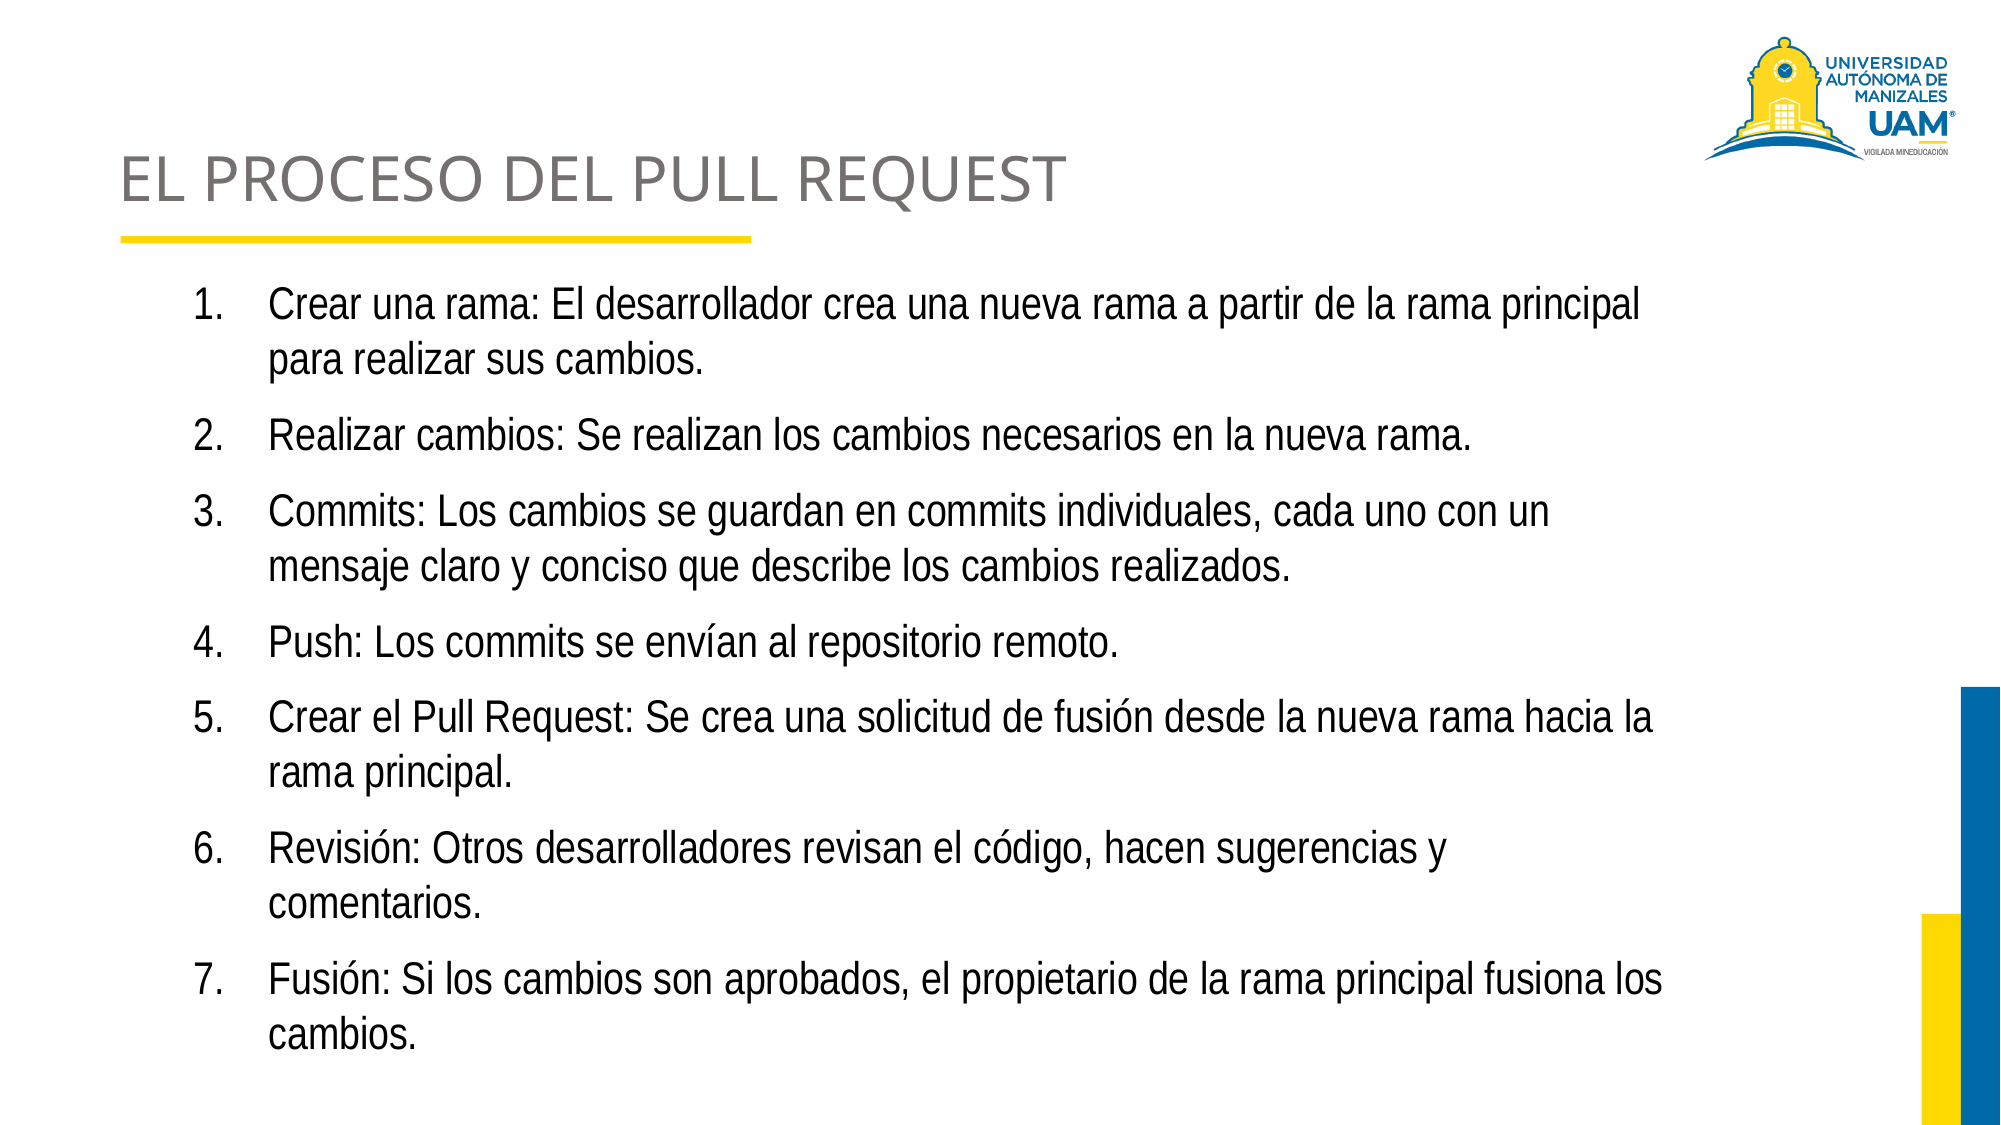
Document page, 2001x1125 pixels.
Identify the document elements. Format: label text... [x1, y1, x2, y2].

text_box [120, 236, 752, 244]
title EL PROCESO DEL PULL REQUEST [103, 96, 1829, 267]
picture [1683, 13, 1976, 184]
list Crear una rama: El desarrollador crea una nueva rama a partir de la rama principal para realizar sus cambios. Realizar cambios: Se realizan los cambios necesarios en la nueva rama. Commits: Los cambios se guardan en commits individuales, cada uno con un mensaje claro y conciso que describe los cambios realizados. Push: Los commits se envían al repositorio remoto. Crear el Pull Request: Se crea una solicitud de fusión desde la nueva rama hacia la rama principal. Revisión: Otros desarrolladores revisan el código, hacen sugerencias y comentarios. Fusión: Si los cambios son aprobados, el propietario de la rama principal fusiona los cambios. [103, 266, 1686, 1100]
